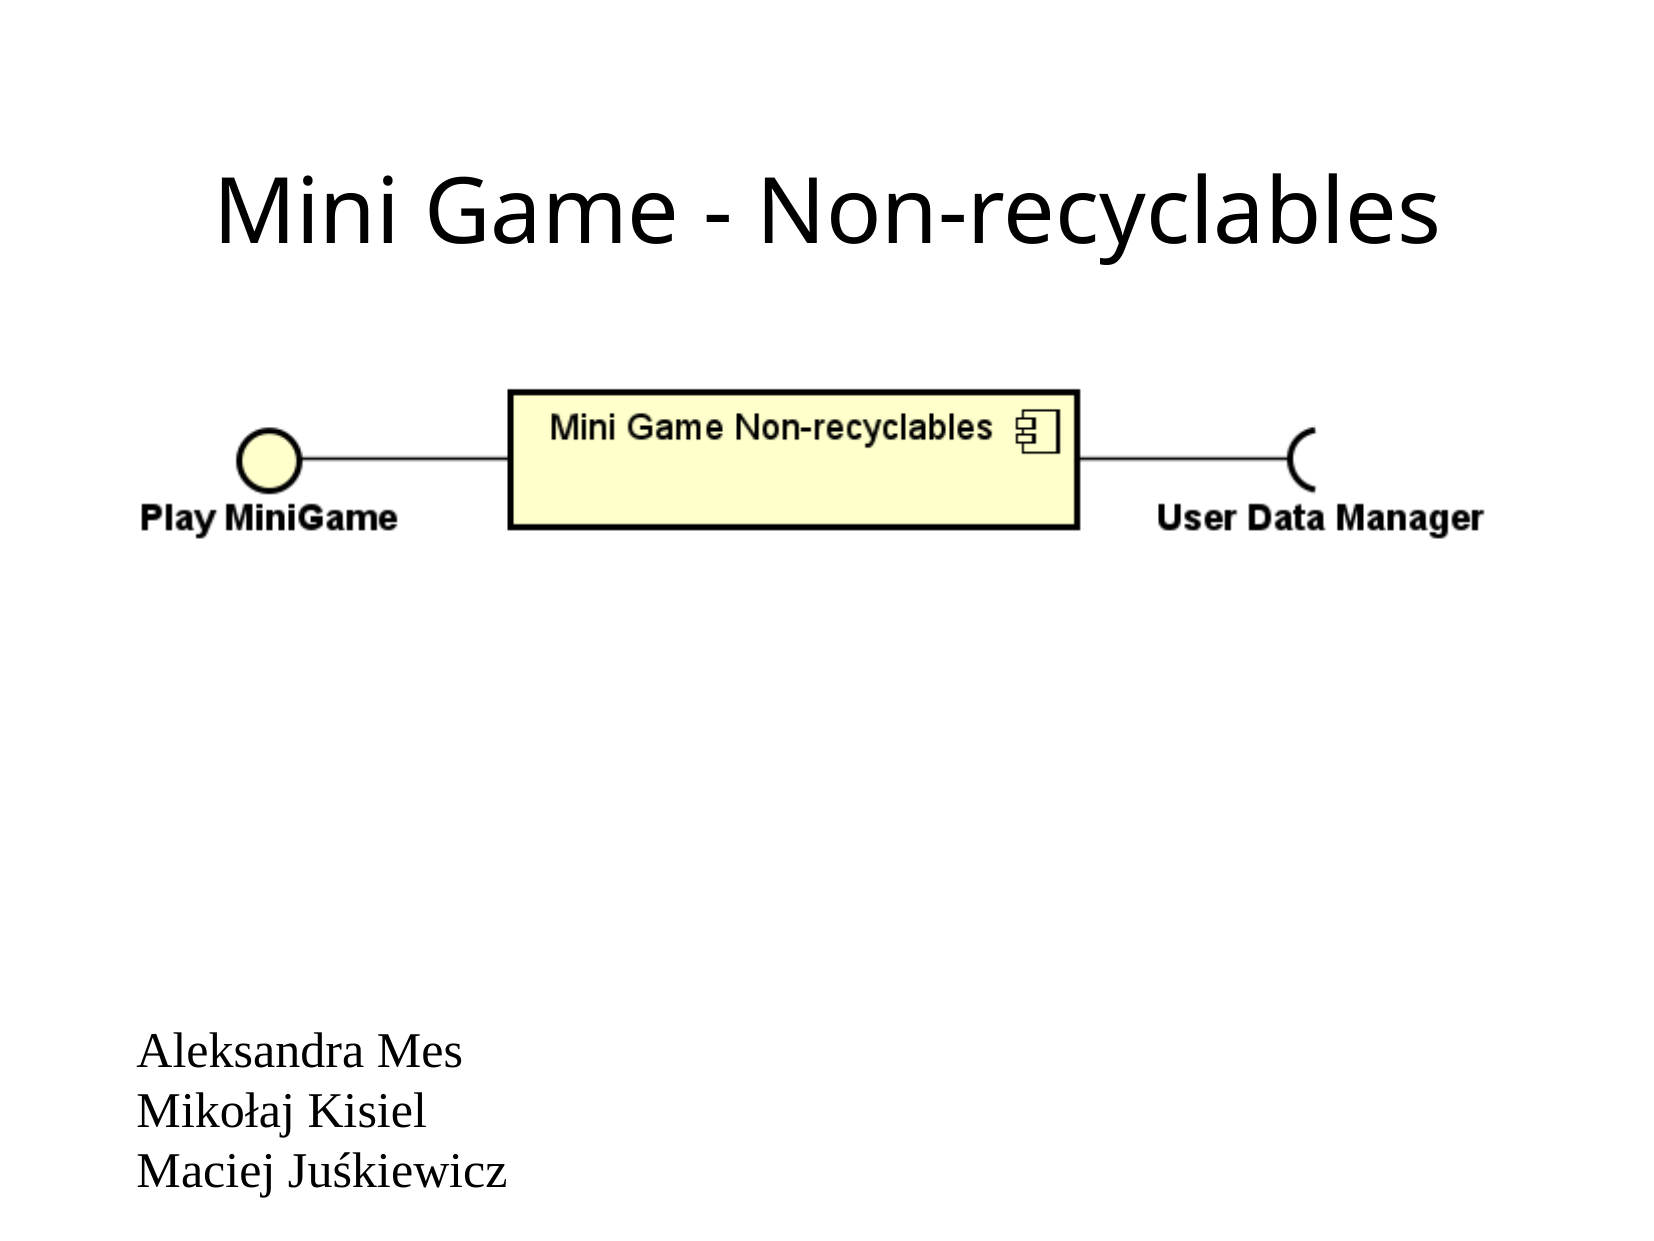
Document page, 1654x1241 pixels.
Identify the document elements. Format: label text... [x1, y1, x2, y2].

title Mini Game - Non-recyclables [121, 102, 1534, 275]
text_box Aleksandra Mes Mikołaj Kisiel Maciej Juśkiewicz [121, 1009, 591, 1241]
picture [68, 277, 1586, 720]
